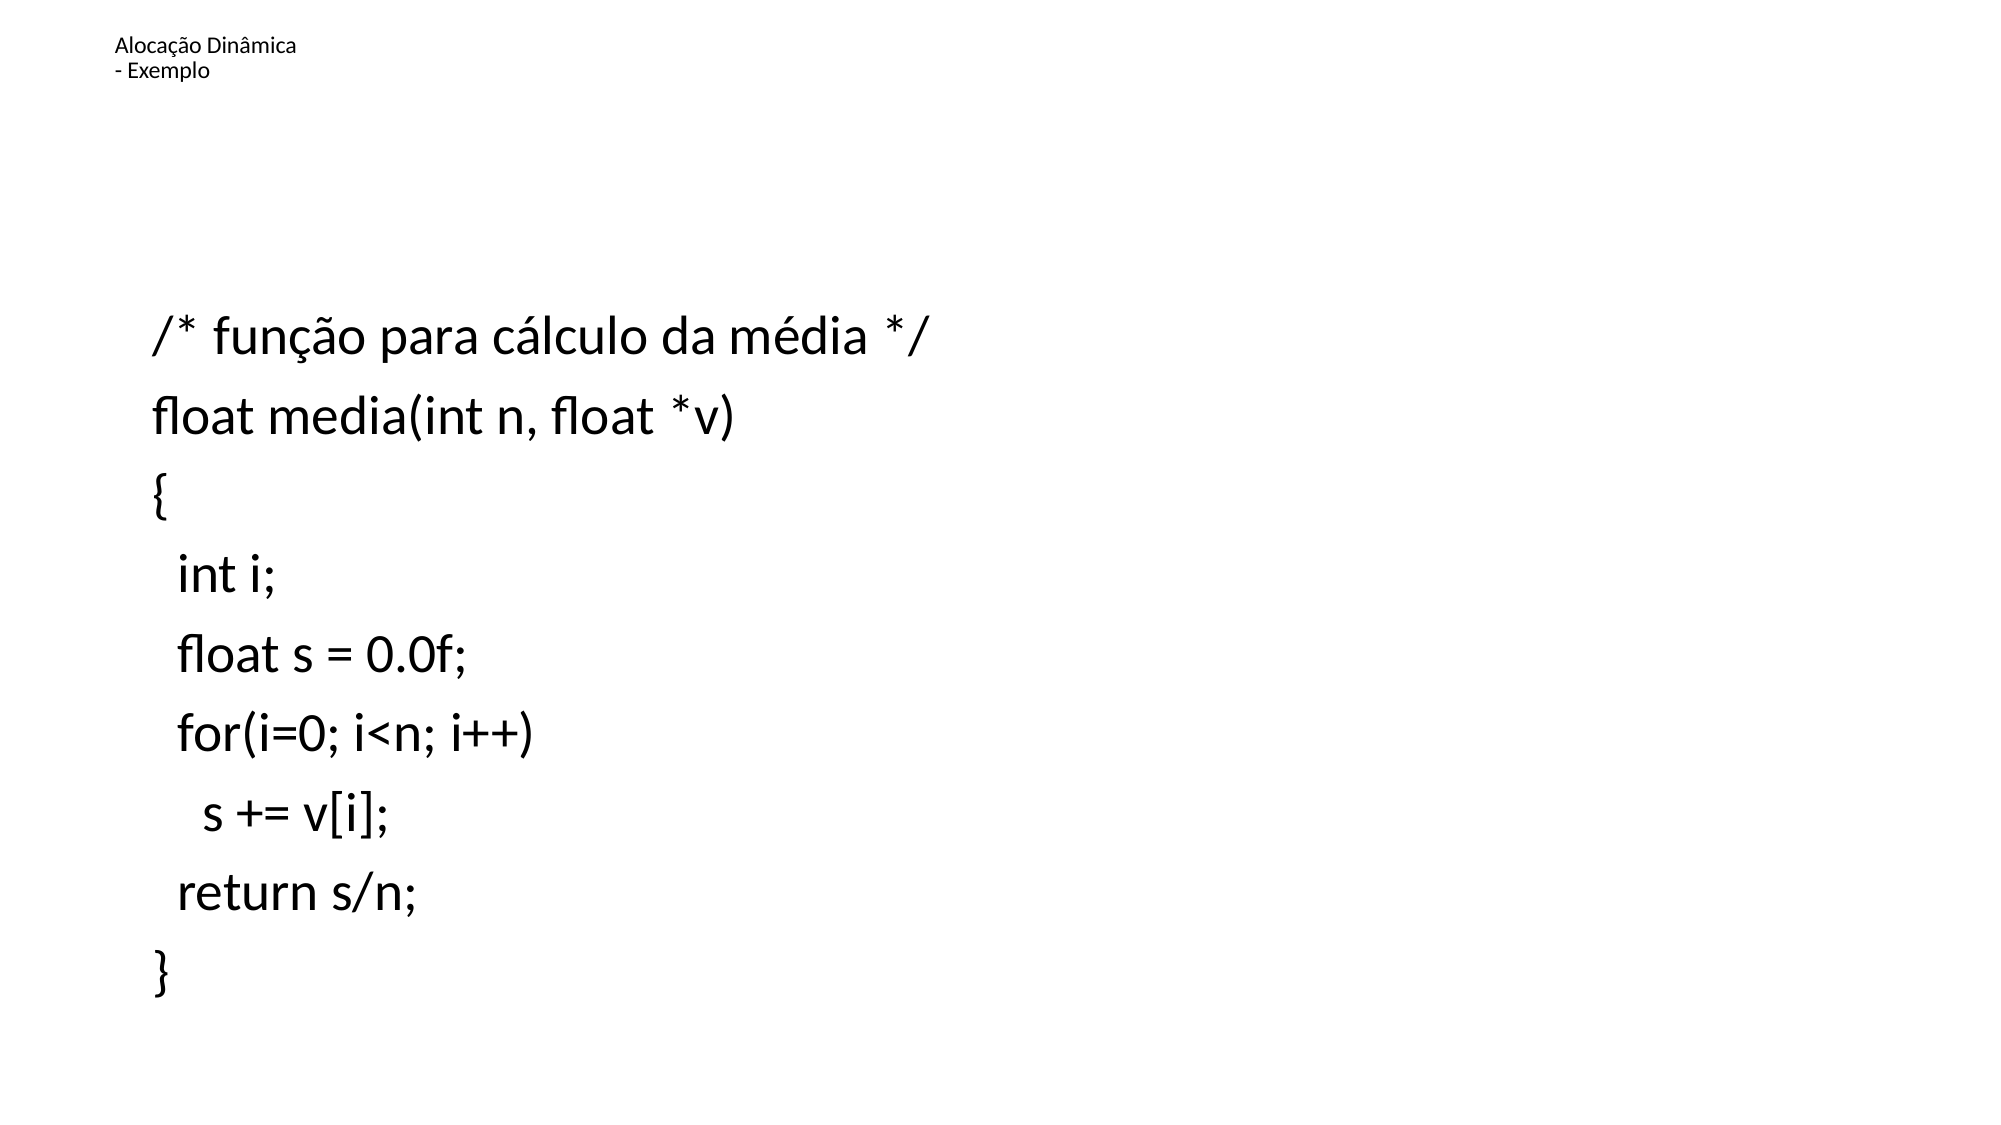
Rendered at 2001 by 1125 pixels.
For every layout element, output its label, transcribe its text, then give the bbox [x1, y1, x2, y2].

list /* função para cálculo da média */ float media(int n, float *v) { int i; float s = 0.0f; for(i=0; i<n; i++) s += v[i]; return s/n; } [137, 299, 1863, 1014]
title Alocação Dinâmica - Exemplo [99, 24, 1684, 93]
